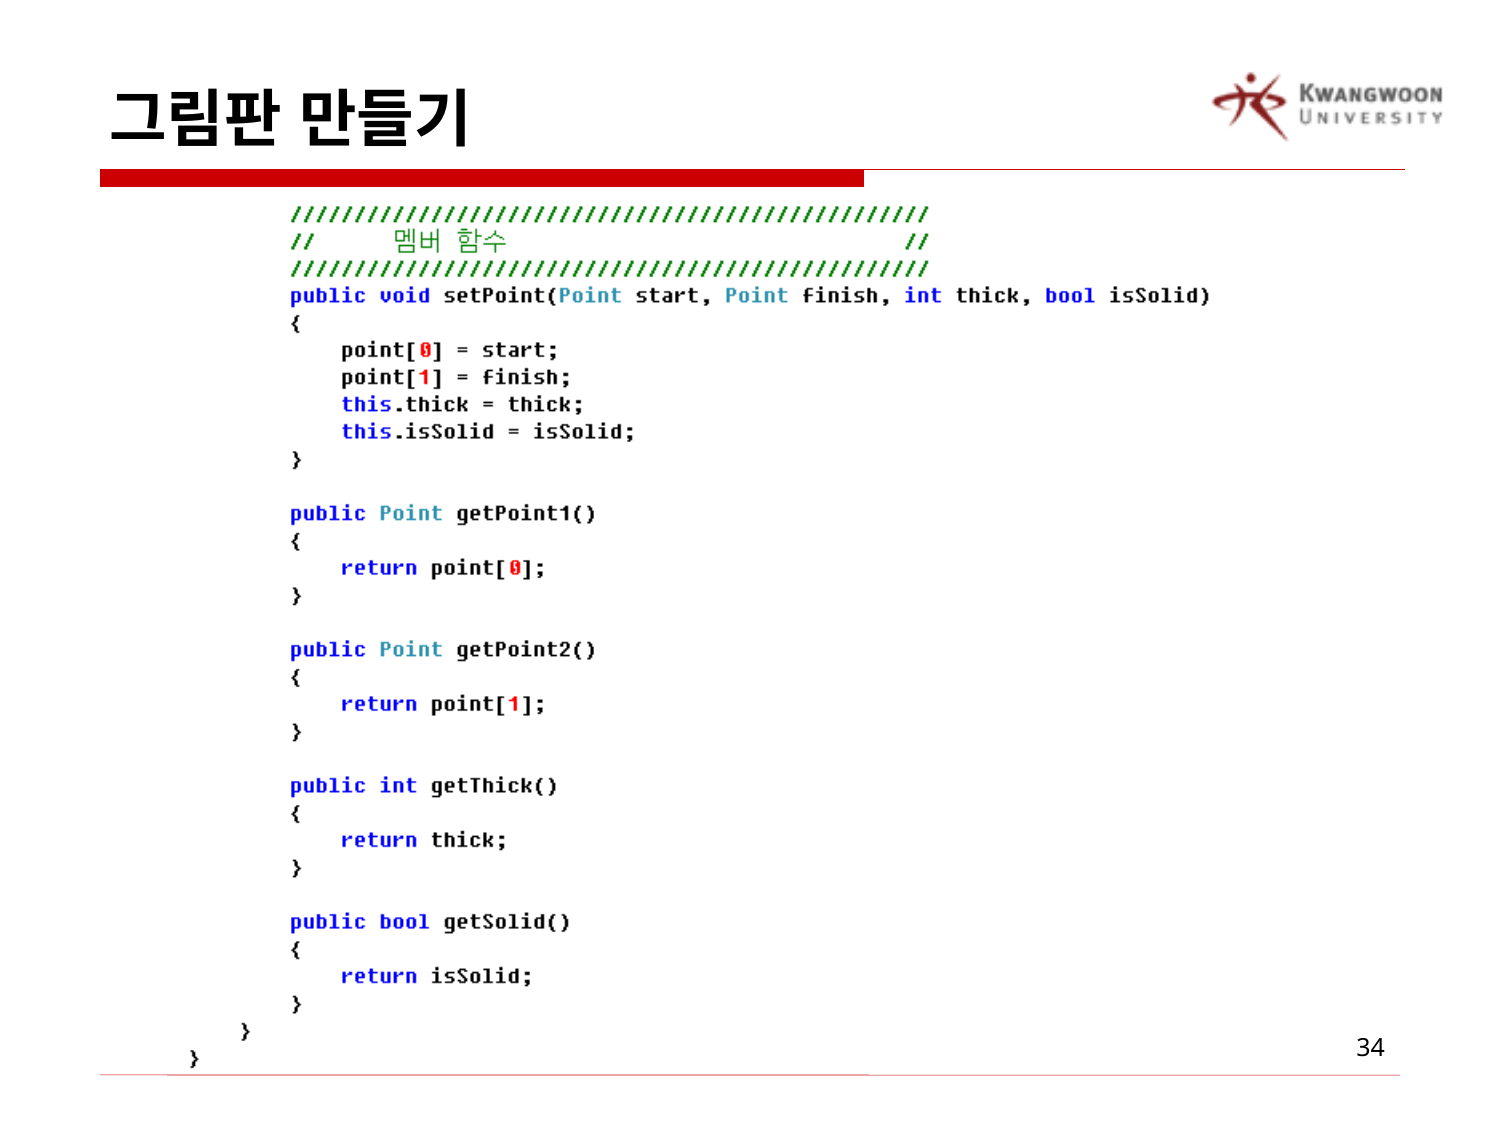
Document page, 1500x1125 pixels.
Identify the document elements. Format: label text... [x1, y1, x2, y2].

title 그림판 만들기 [93, 49, 1407, 163]
picture [185, 189, 1226, 1073]
slide_number 34 [1074, 1024, 1401, 1103]
picture [1407, 62, 1471, 153]
